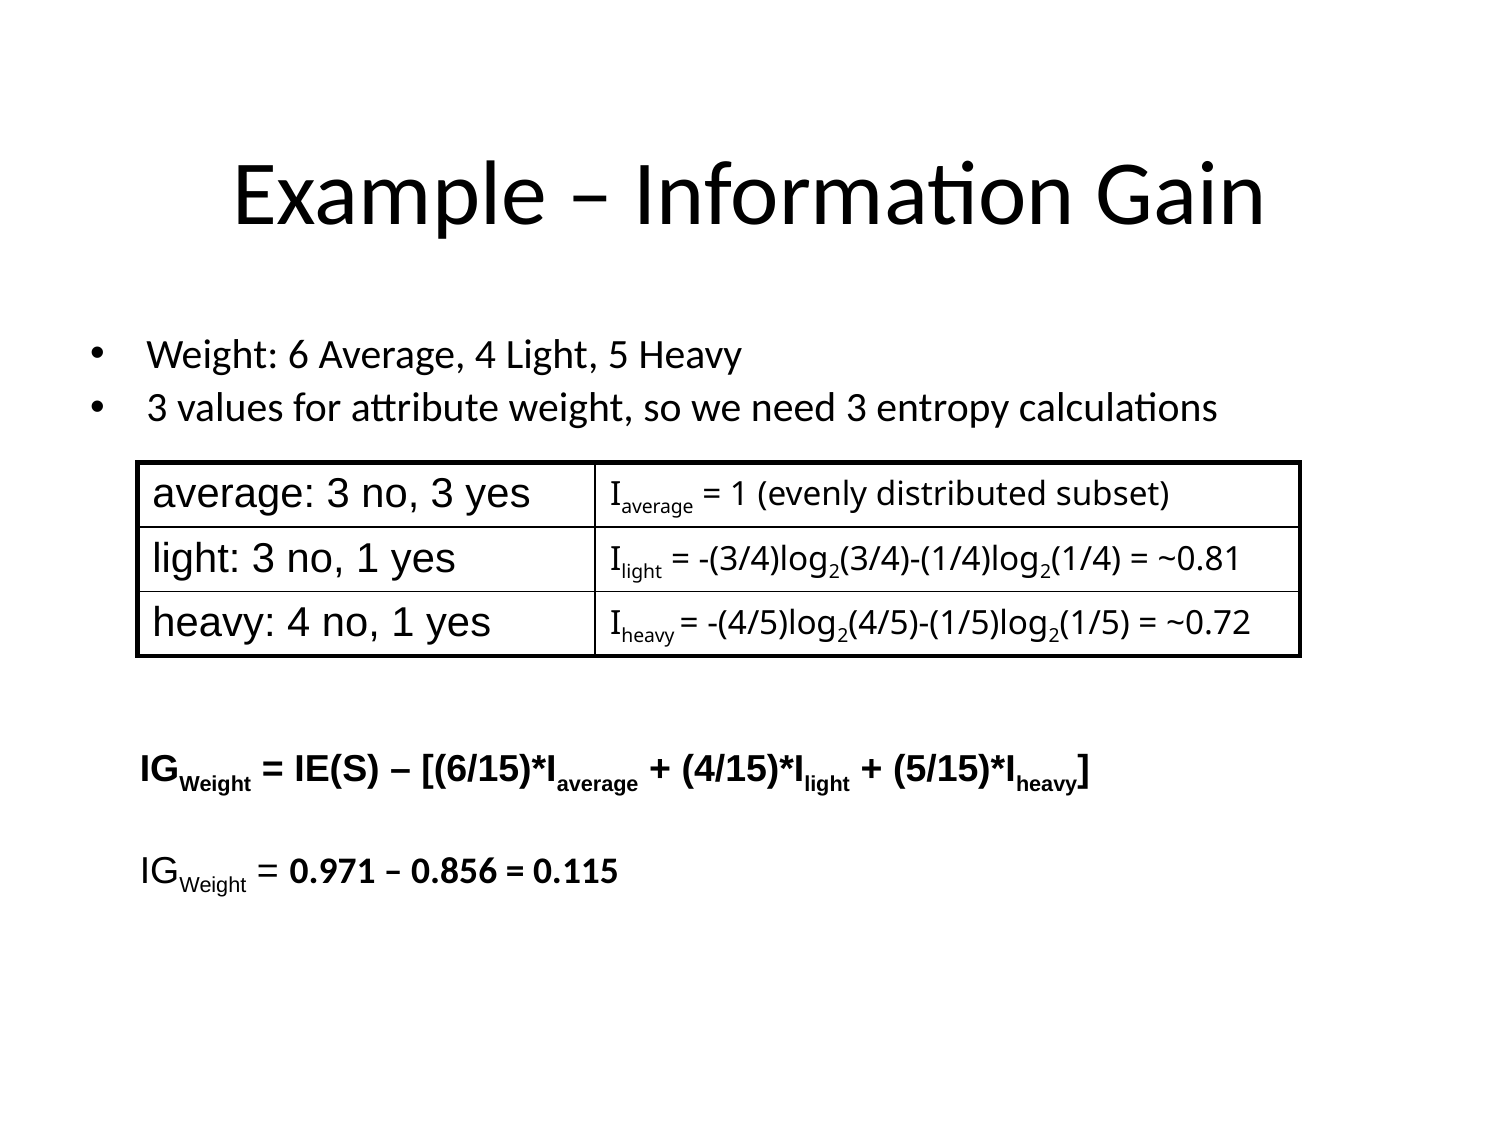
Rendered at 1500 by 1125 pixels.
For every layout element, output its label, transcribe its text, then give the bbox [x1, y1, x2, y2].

table_header average: 3 no, 3 yes [140, 465, 594, 526]
table_header Iaverage = 1 (evenly distributed subset) [596, 465, 1298, 526]
table_cell light: 3 no, 1 yes [140, 528, 594, 591]
text_box IGWeight = IE(S) – [(6/15)*Iaverage + (4/15)*Ilight + (5/15)*Iheavy] IGWeight = 0.971 – 0.856 = 0.115 [124, 737, 1388, 900]
table_cell Ilight = -(3/4)log2(3/4)-(1/4)log2(1/4) = ~0.81 [596, 528, 1298, 591]
table_cell heavy: 4 no, 1 yes [140, 592, 594, 654]
table_cell Iheavy = -(4/5)log2(4/5)-(1/5)log2(1/5) = ~0.72 [596, 592, 1298, 654]
list Weight: 6 Average, 4 Light, 5 Heavy 3 values for attribute weight, so we need 3 entropy calculations [75, 324, 1425, 500]
title Example – Information Gain [75, 75, 1425, 300]
